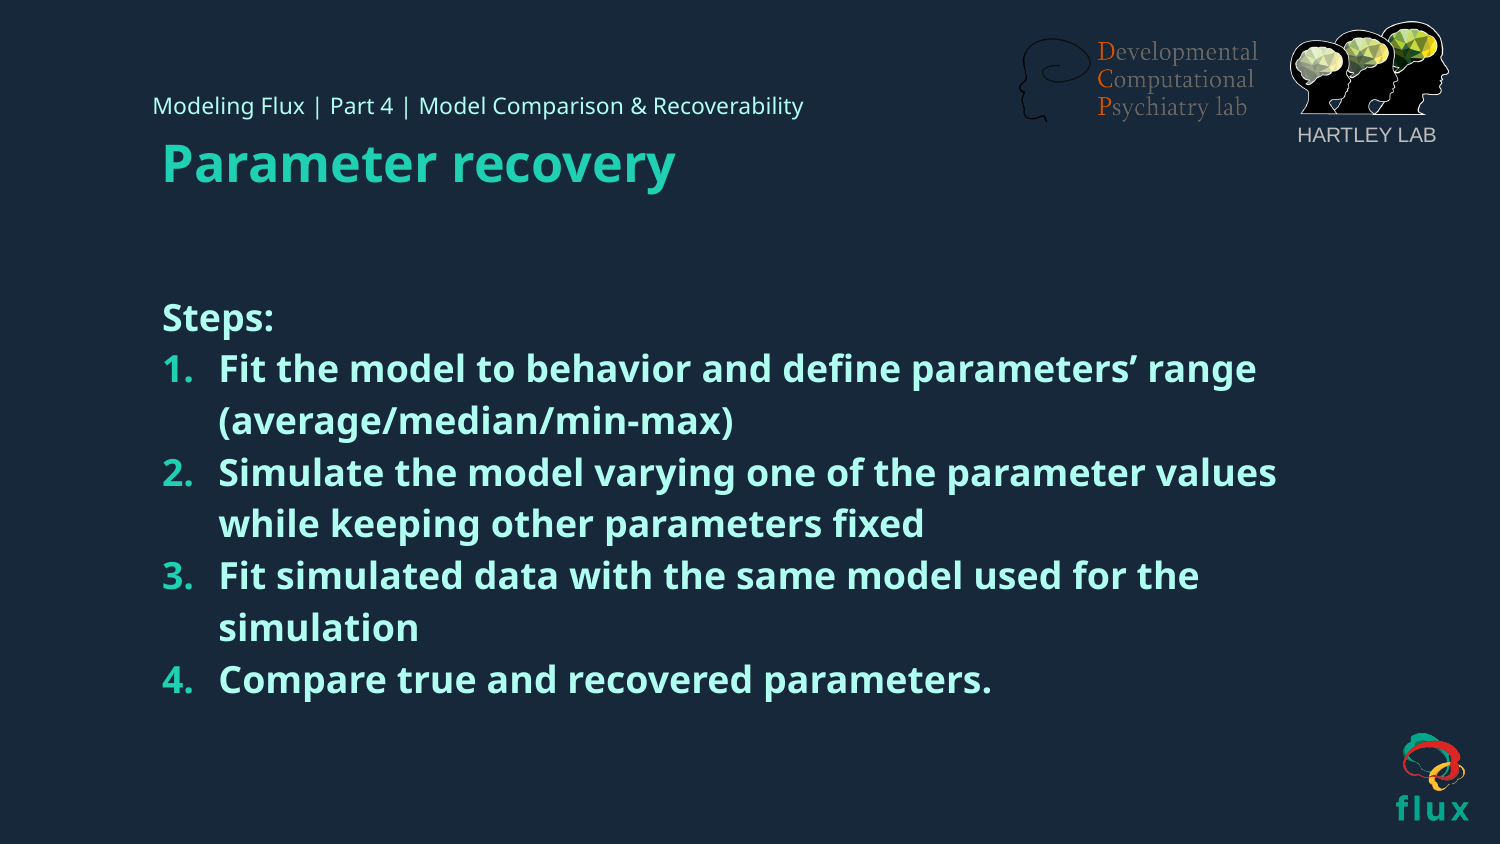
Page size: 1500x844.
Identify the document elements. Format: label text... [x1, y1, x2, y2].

title Parameter recovery [146, 132, 1245, 271]
text_box Steps: Fit the model to behavior and define parameters’ range (average/median/min-max) Simulate the model varying one of the parameter values while keeping other parameters fixed Fit simulated data with the same model used for the simulation Compare true and recovered parameters. [125, 271, 1392, 716]
text_box Modeling Flux | Part 4 | Model Comparison & Recoverability [137, 78, 1118, 134]
picture [1390, 728, 1471, 823]
picture [1014, 38, 1244, 124]
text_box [1244, 20, 1490, 156]
